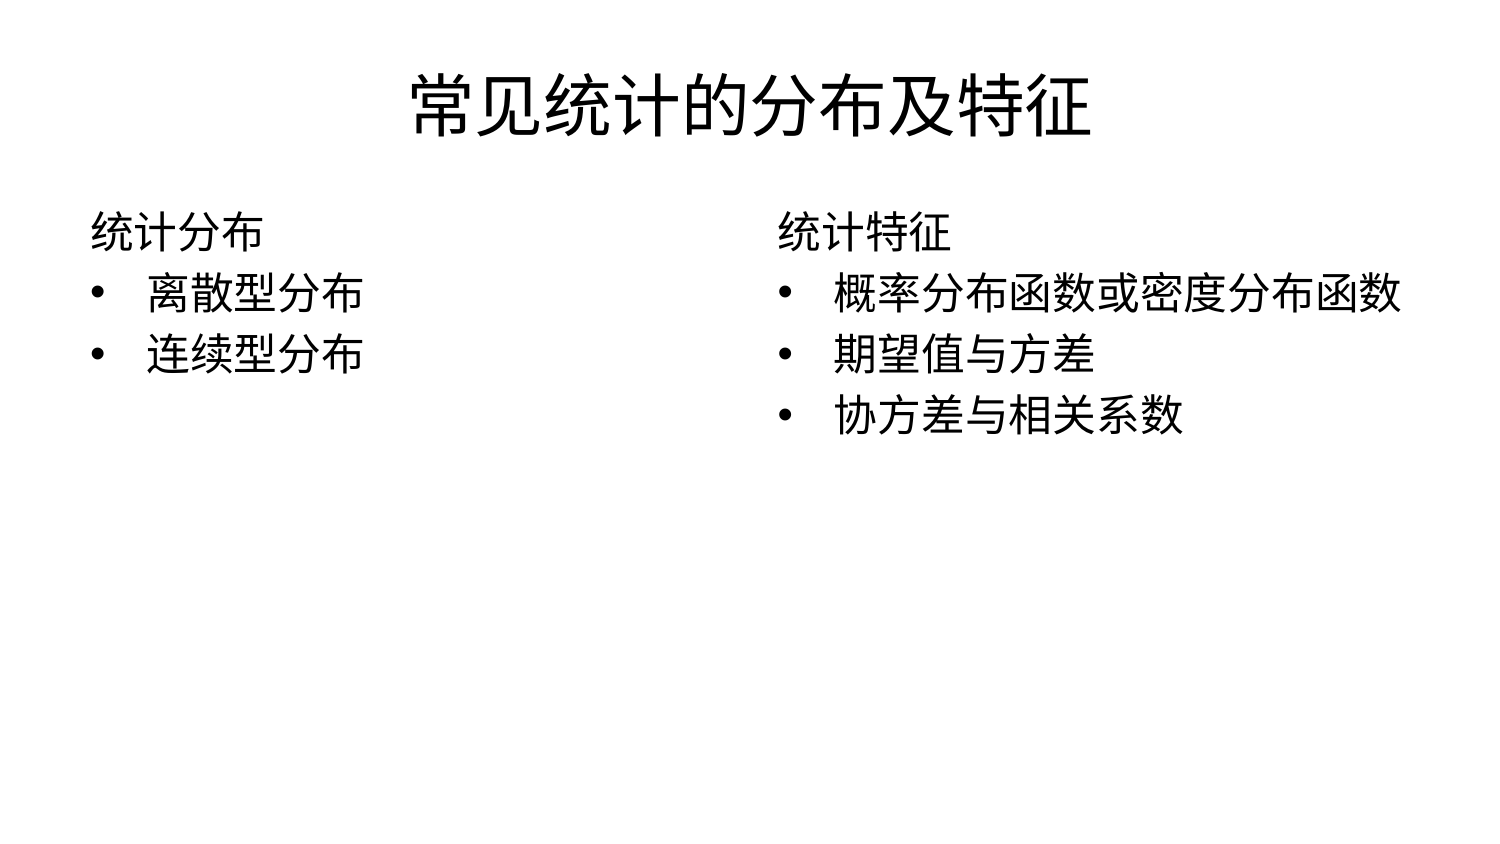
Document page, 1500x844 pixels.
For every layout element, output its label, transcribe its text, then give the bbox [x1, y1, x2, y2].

title 常见统计的分布及特征 [75, 33, 1425, 175]
list 统计分布 离散型分布 连续型分布 [75, 196, 738, 754]
list 统计特征 概率分布函数或密度分布函数 期望值与方差 协方差与相关系数 [762, 196, 1425, 754]
